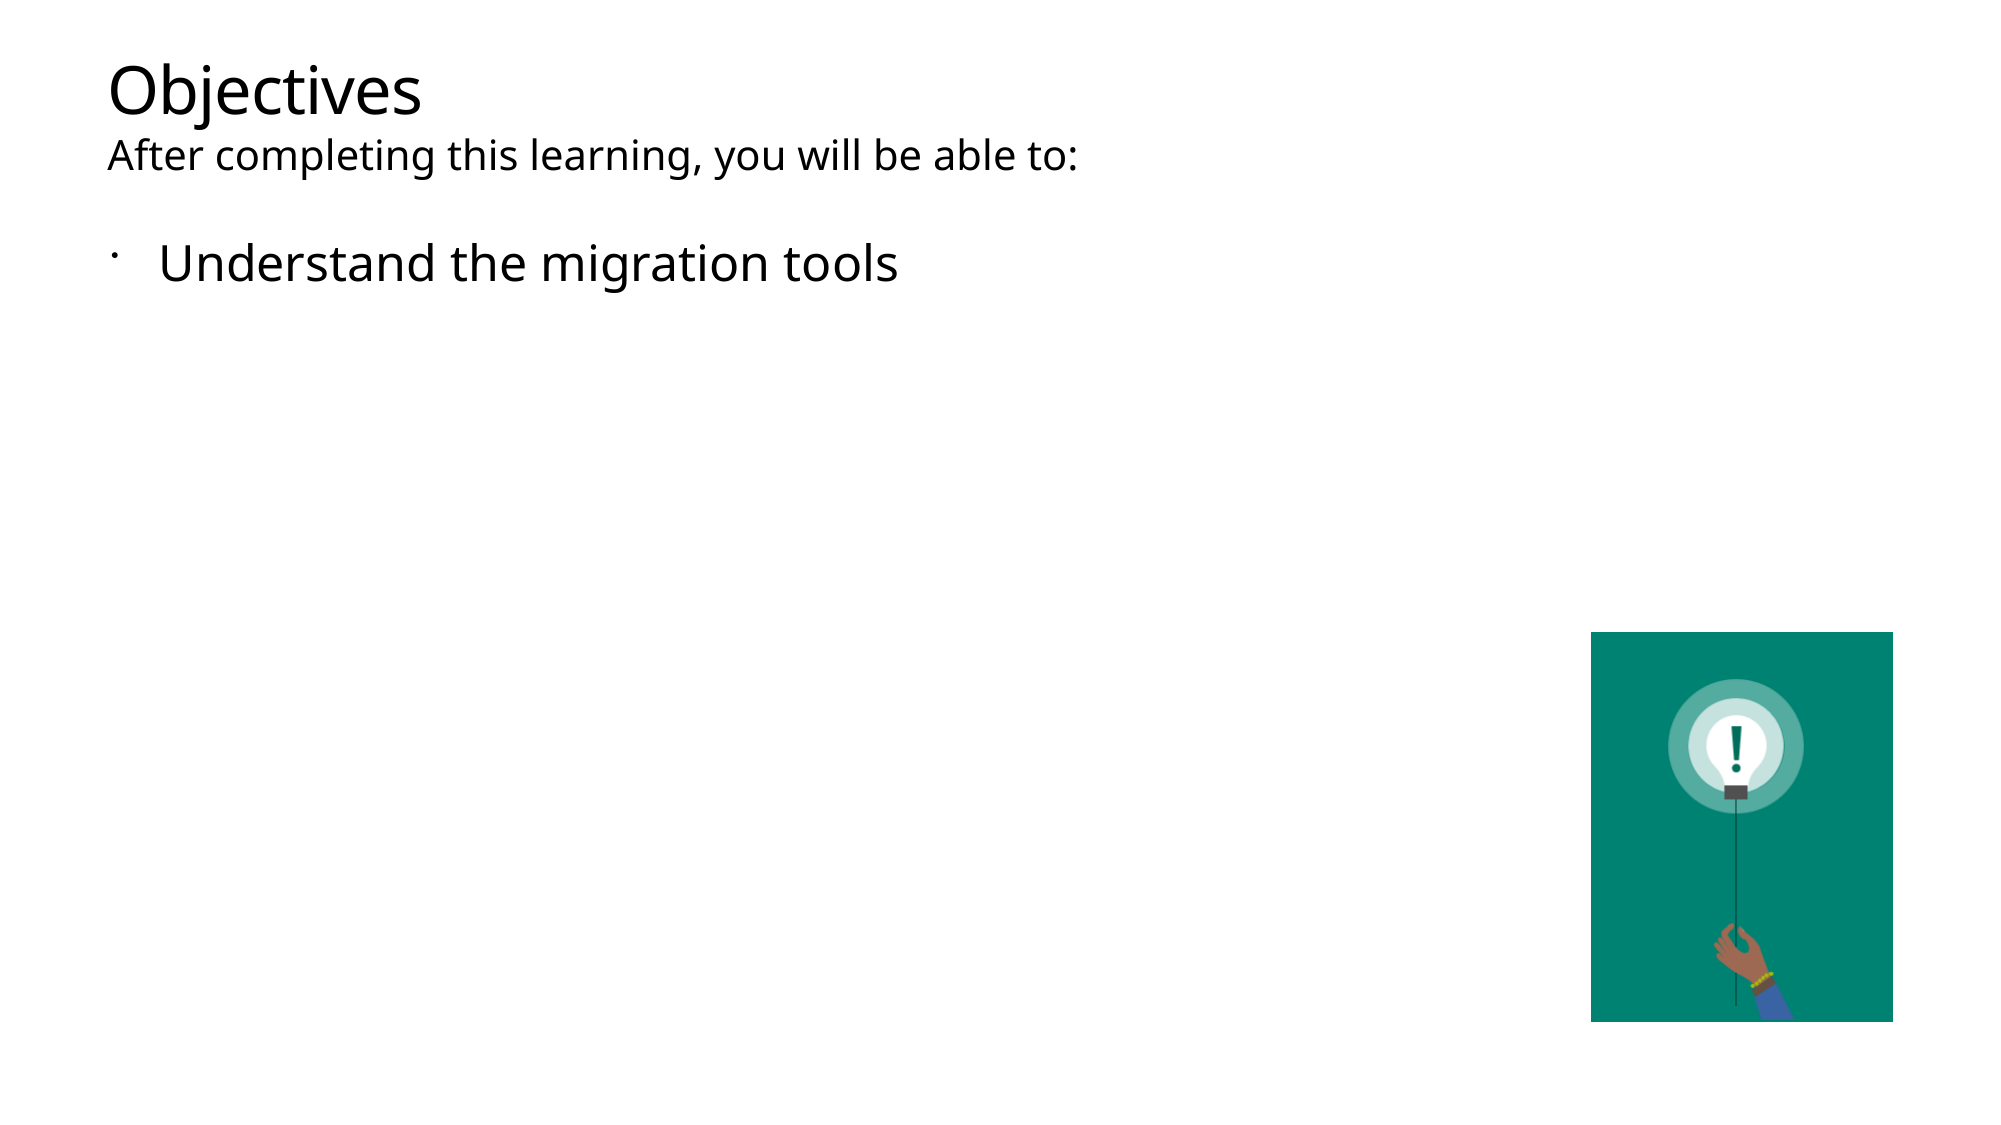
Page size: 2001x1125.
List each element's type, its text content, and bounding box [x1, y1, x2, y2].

picture [1591, 632, 1893, 1022]
subtitle After completing this learning, you will be able to: [107, 128, 1893, 205]
title Objectives [107, 52, 1893, 128]
list Understand the migration tools [107, 230, 1893, 1022]
